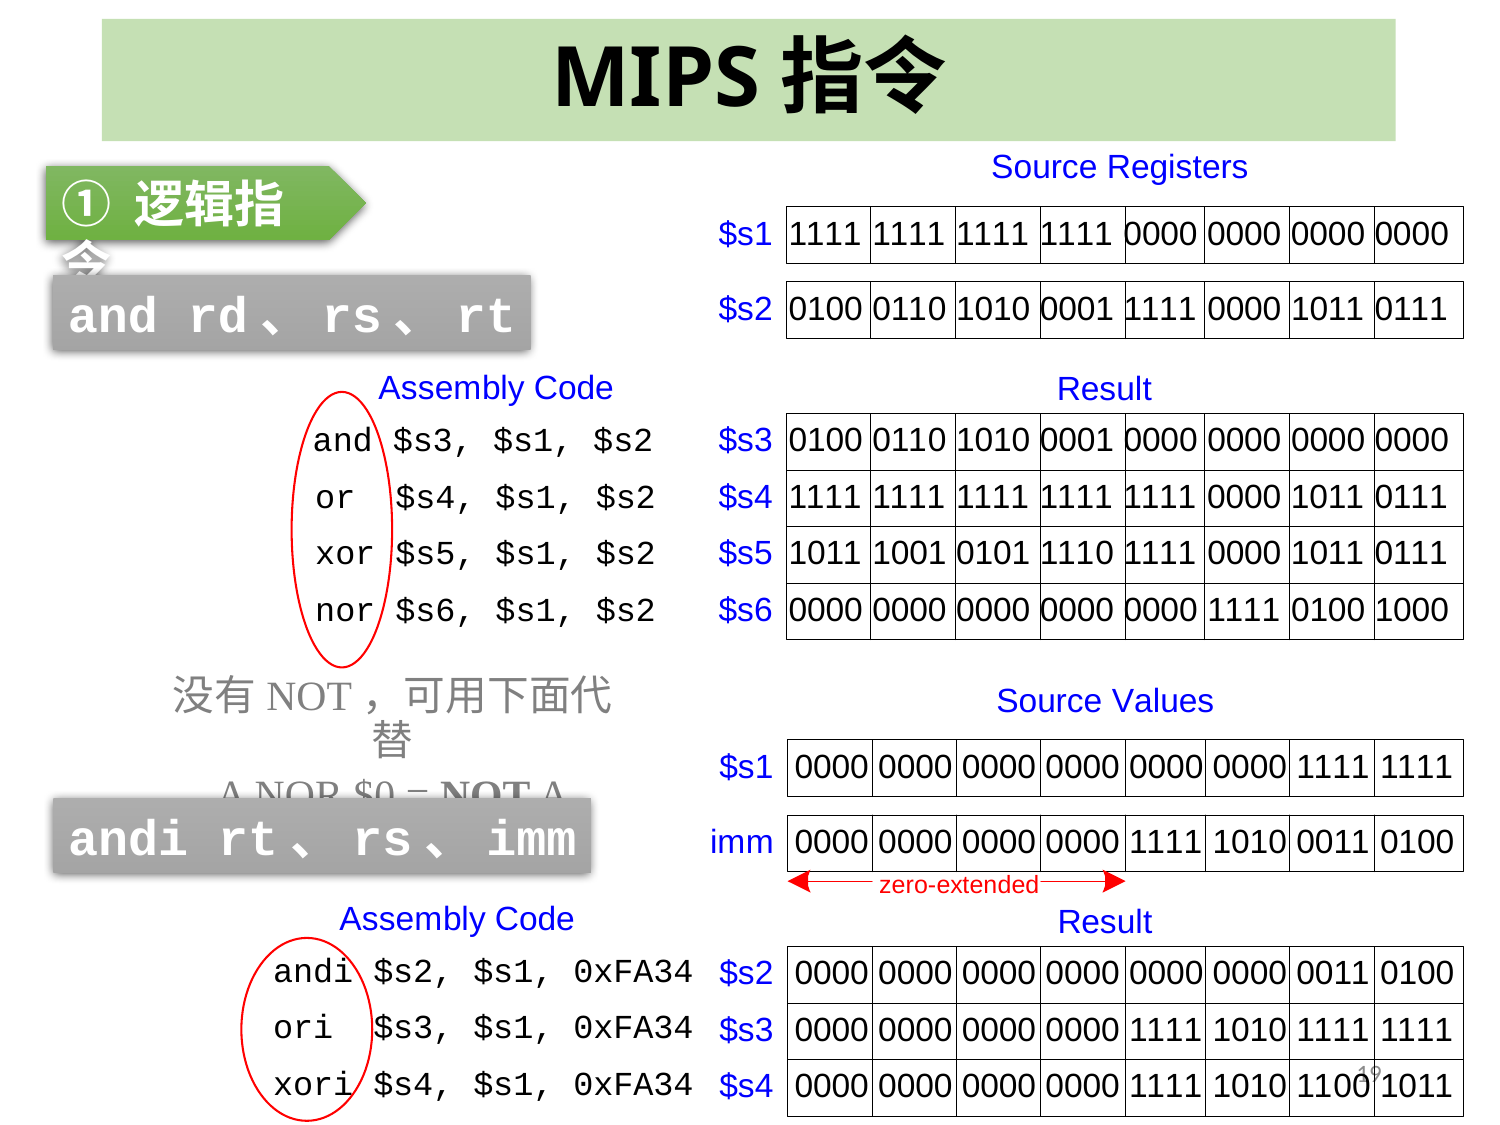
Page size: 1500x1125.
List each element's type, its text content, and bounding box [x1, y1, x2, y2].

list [252, 672, 1486, 1121]
text_box [240, 977, 252, 1082]
text_box and rd、rs、rt [53, 275, 291, 350]
text_box 没有NOT，可用下面代替 A NOR $0 = NOT A [146, 667, 639, 792]
text_box ① 逻辑指令 [46, 165, 291, 241]
text_box [313, 645, 371, 669]
text_box andi rt、rs、imm [53, 798, 252, 873]
title MIPS指令 [101, 18, 1396, 142]
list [291, 139, 1481, 645]
